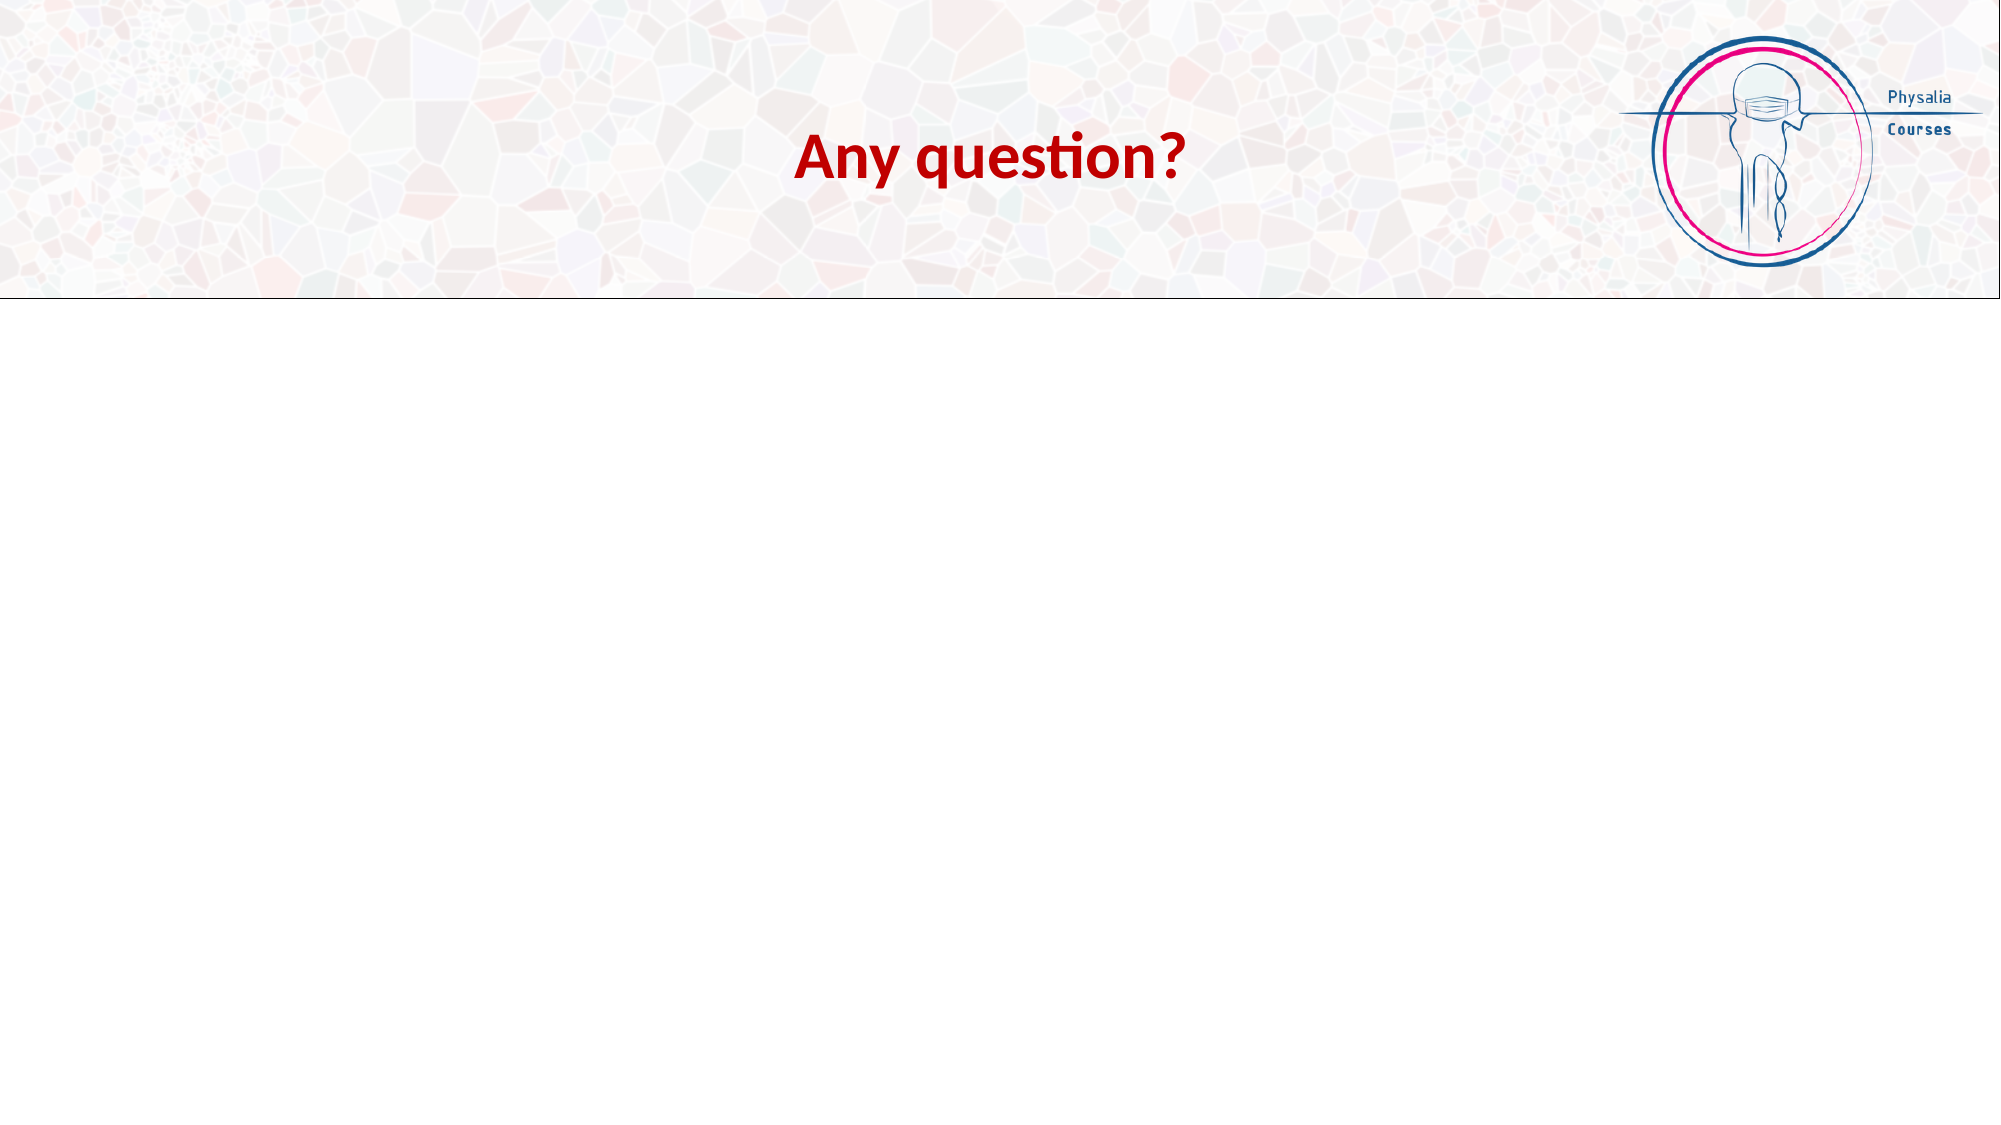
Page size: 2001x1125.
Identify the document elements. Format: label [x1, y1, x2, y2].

picture [0, 0, 2000, 299]
